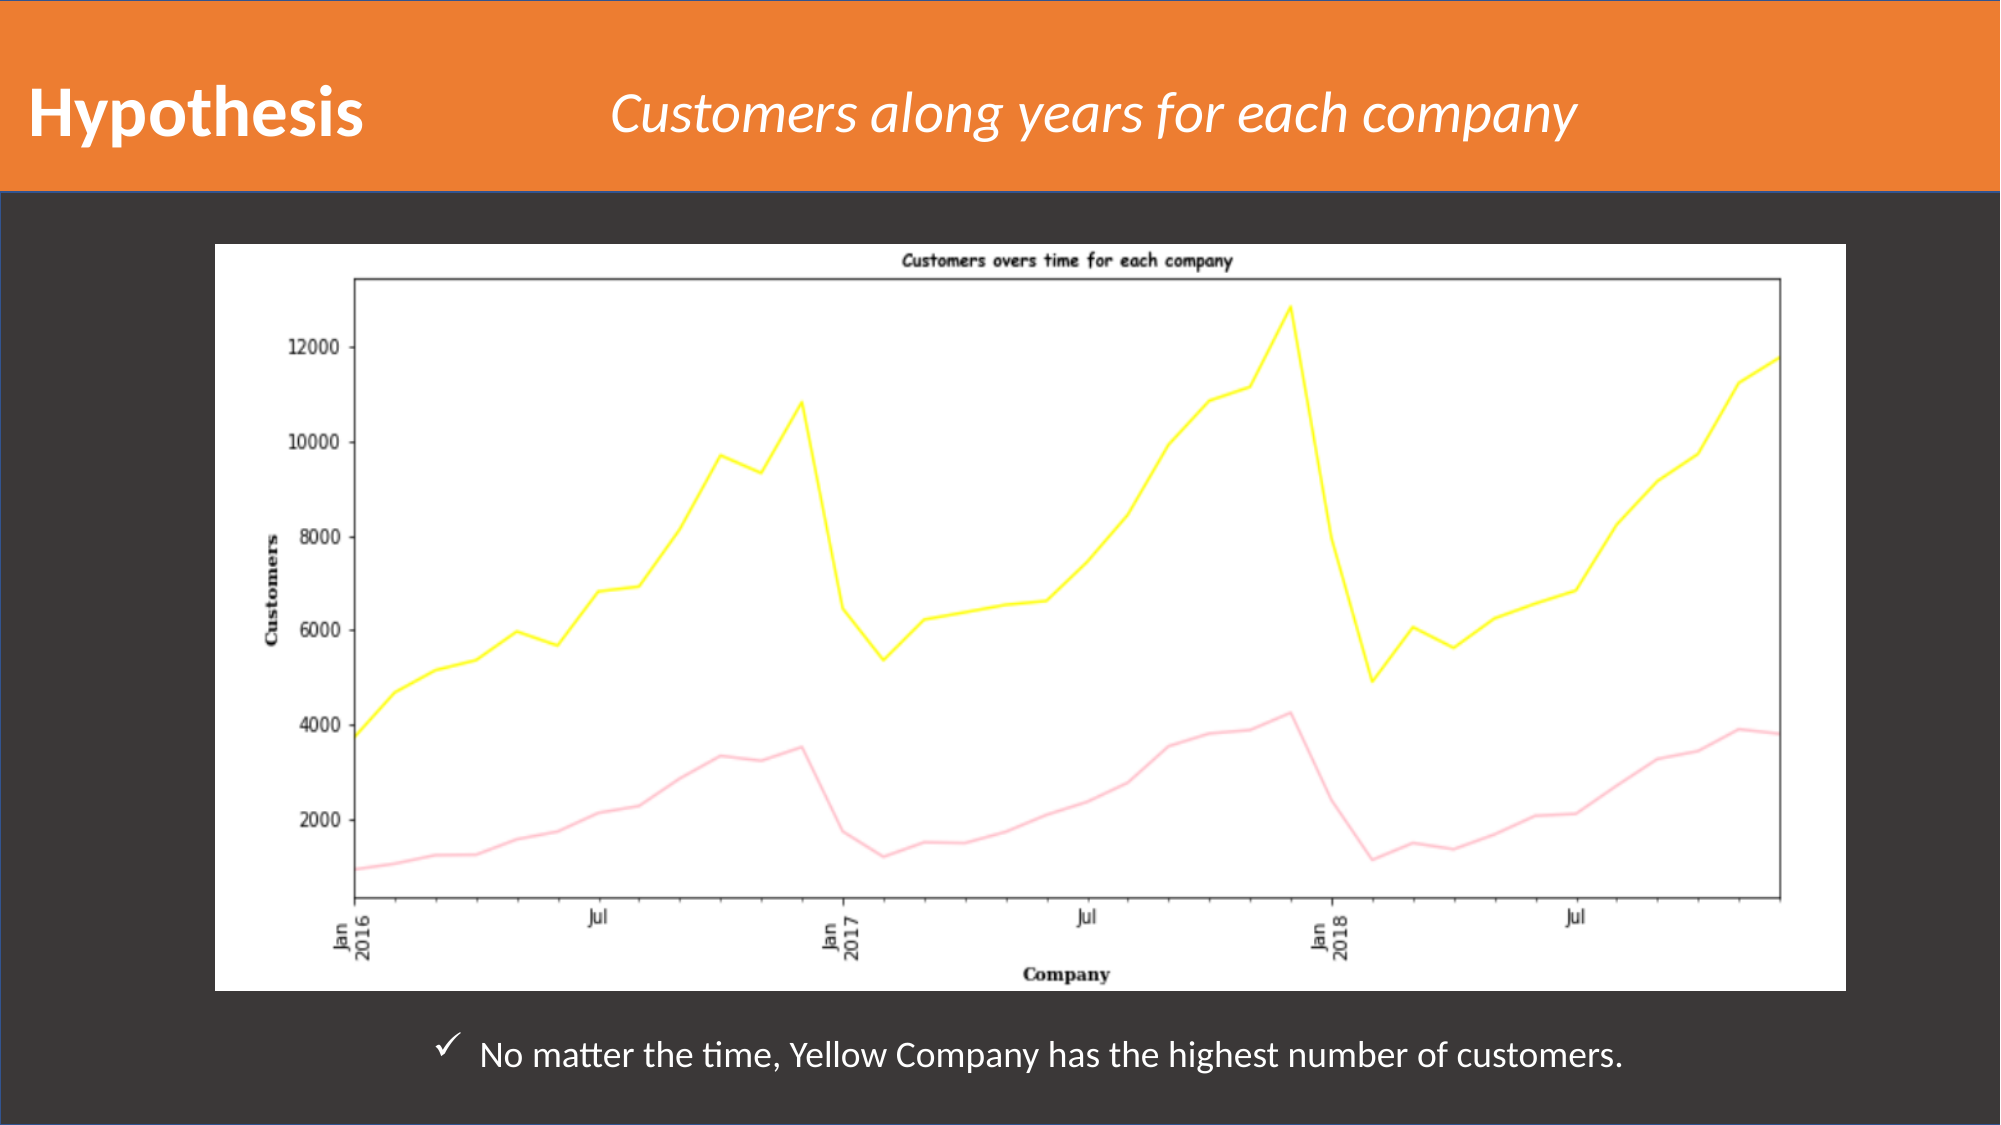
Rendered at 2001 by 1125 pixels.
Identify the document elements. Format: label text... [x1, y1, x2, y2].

text_box [0, 0, 2000, 193]
picture [215, 244, 1846, 991]
list Customers along years for each company [215, 74, 1941, 788]
title Hypothesis [13, 3, 418, 222]
text_box No matter the time, Yellow Company has the highest number of customers. [417, 1020, 1680, 1083]
text_box [0, 193, 2000, 1125]
